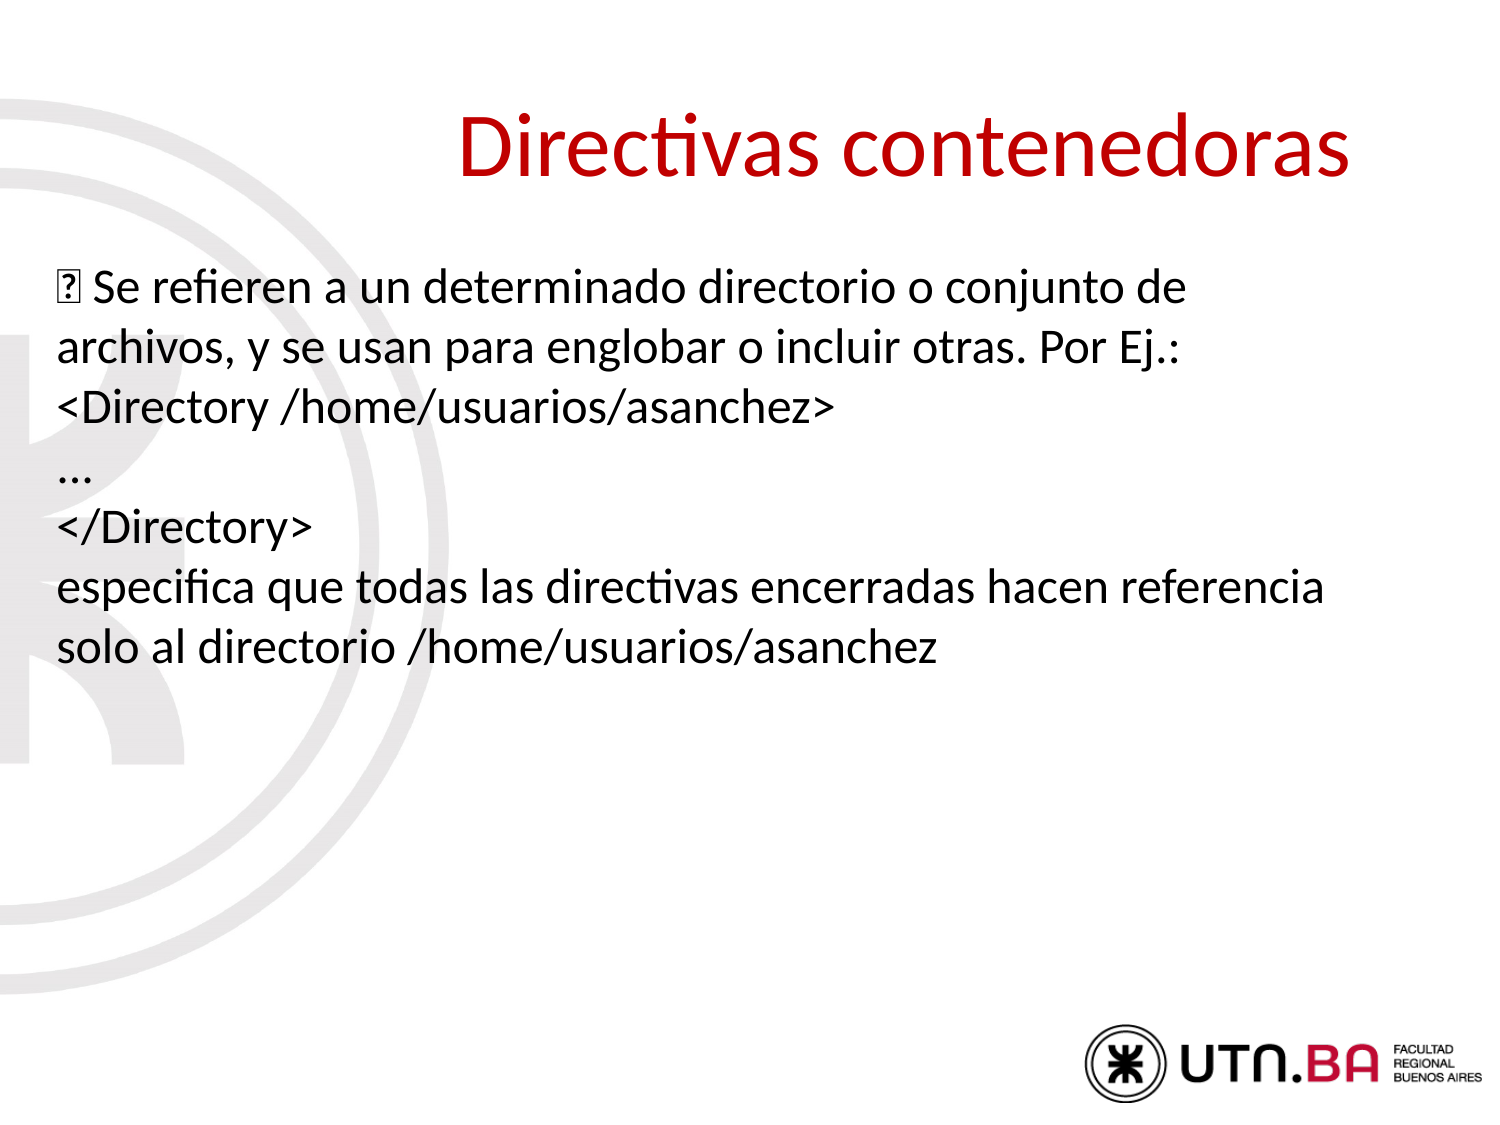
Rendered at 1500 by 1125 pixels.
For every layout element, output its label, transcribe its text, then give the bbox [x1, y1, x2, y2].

picture [0, 0, 1483, 1125]
text_box Directivas contenedoras [1248, 77, 1381, 203]
text_box  Se refieren a un determinado directorio o conjunto de archivos, y se usan para englobar o incluir otras. Por Ej.: <Directory /home/usuarios/asanchez> ... </Directory> especifica que todas las directivas encerradas hacen referencia solo al directorio /home/usuarios/asanchez [1248, 245, 1353, 681]
